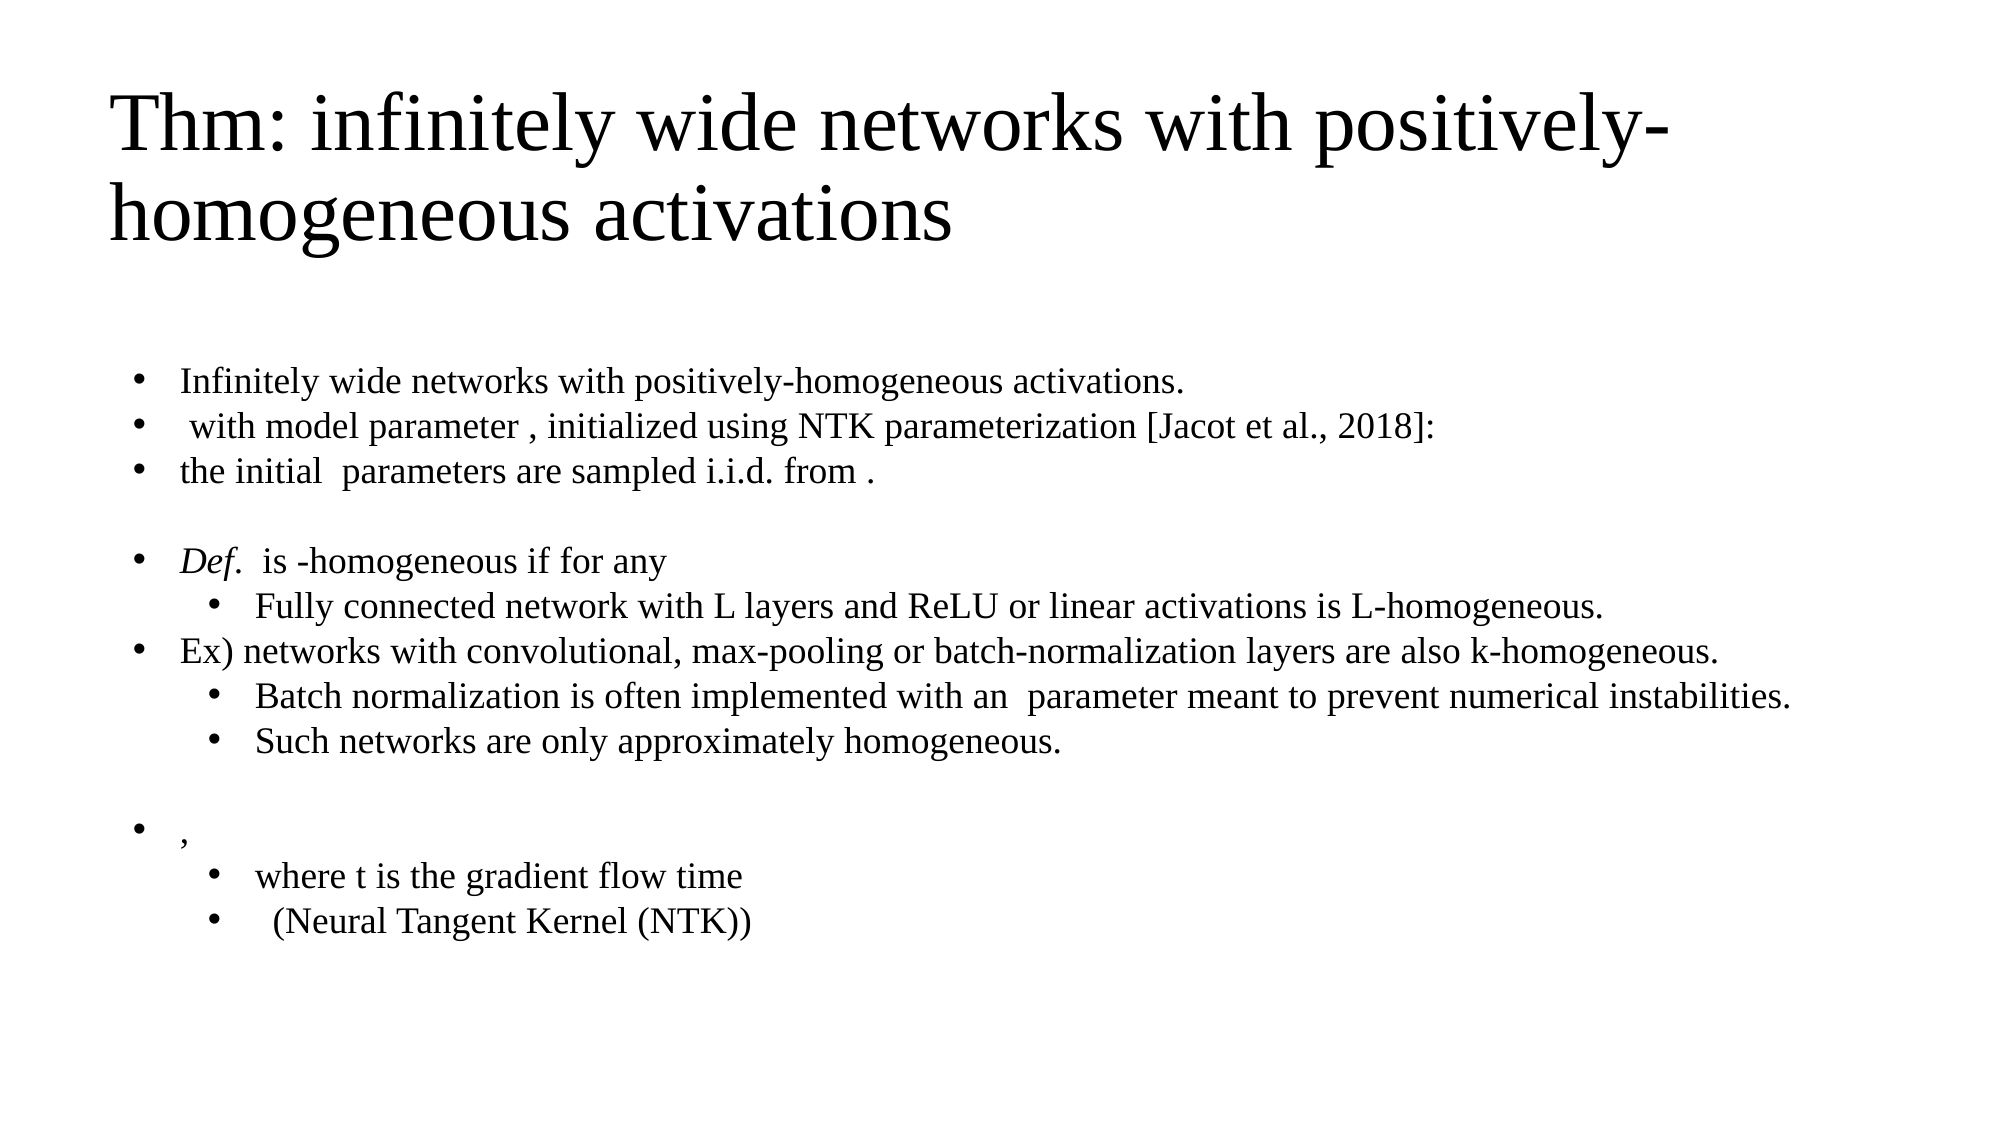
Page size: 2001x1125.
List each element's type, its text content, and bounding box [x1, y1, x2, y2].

title Thm: infinitely wide networks with positively-homogeneous activations [94, 59, 1863, 278]
